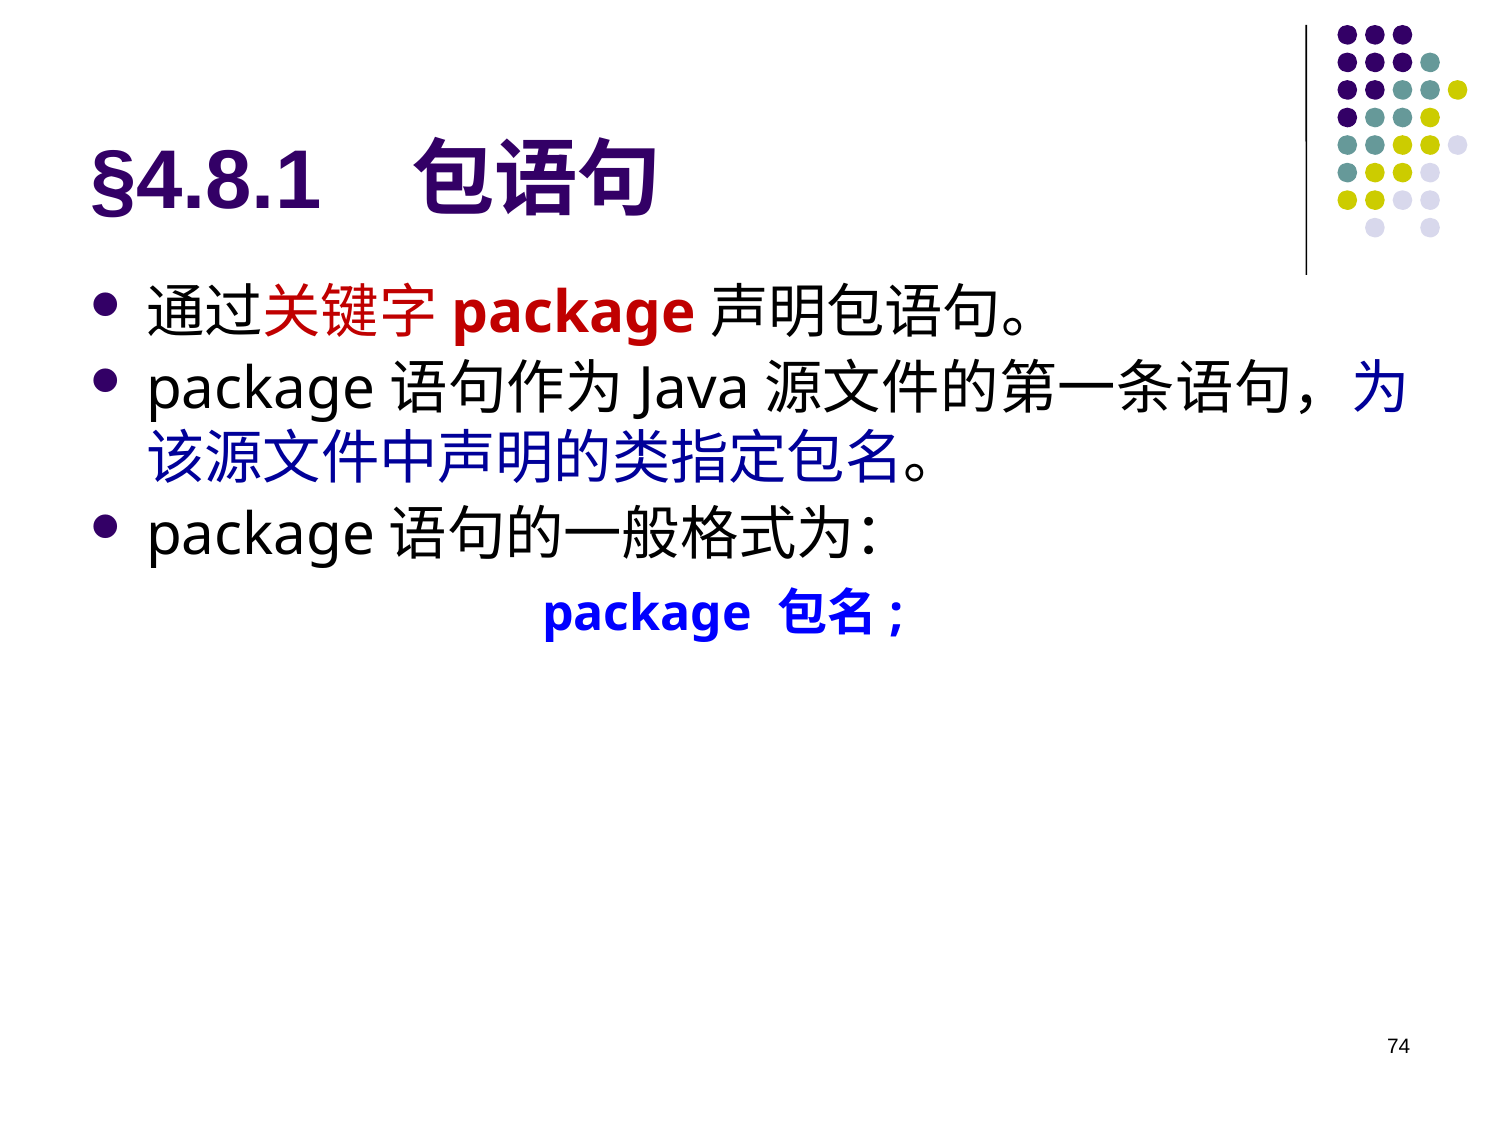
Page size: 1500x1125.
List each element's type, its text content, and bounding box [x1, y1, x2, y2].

title §4.8.1 包语句 [74, 19, 1313, 233]
slide_number 74 [1074, 1024, 1426, 1101]
list 通过关键字package声明包语句。 package语句作为Java源文件的第一条语句，为该源文件中声明的类指定包名。 package语句的一般格式为： package 包名; [74, 266, 1426, 1006]
